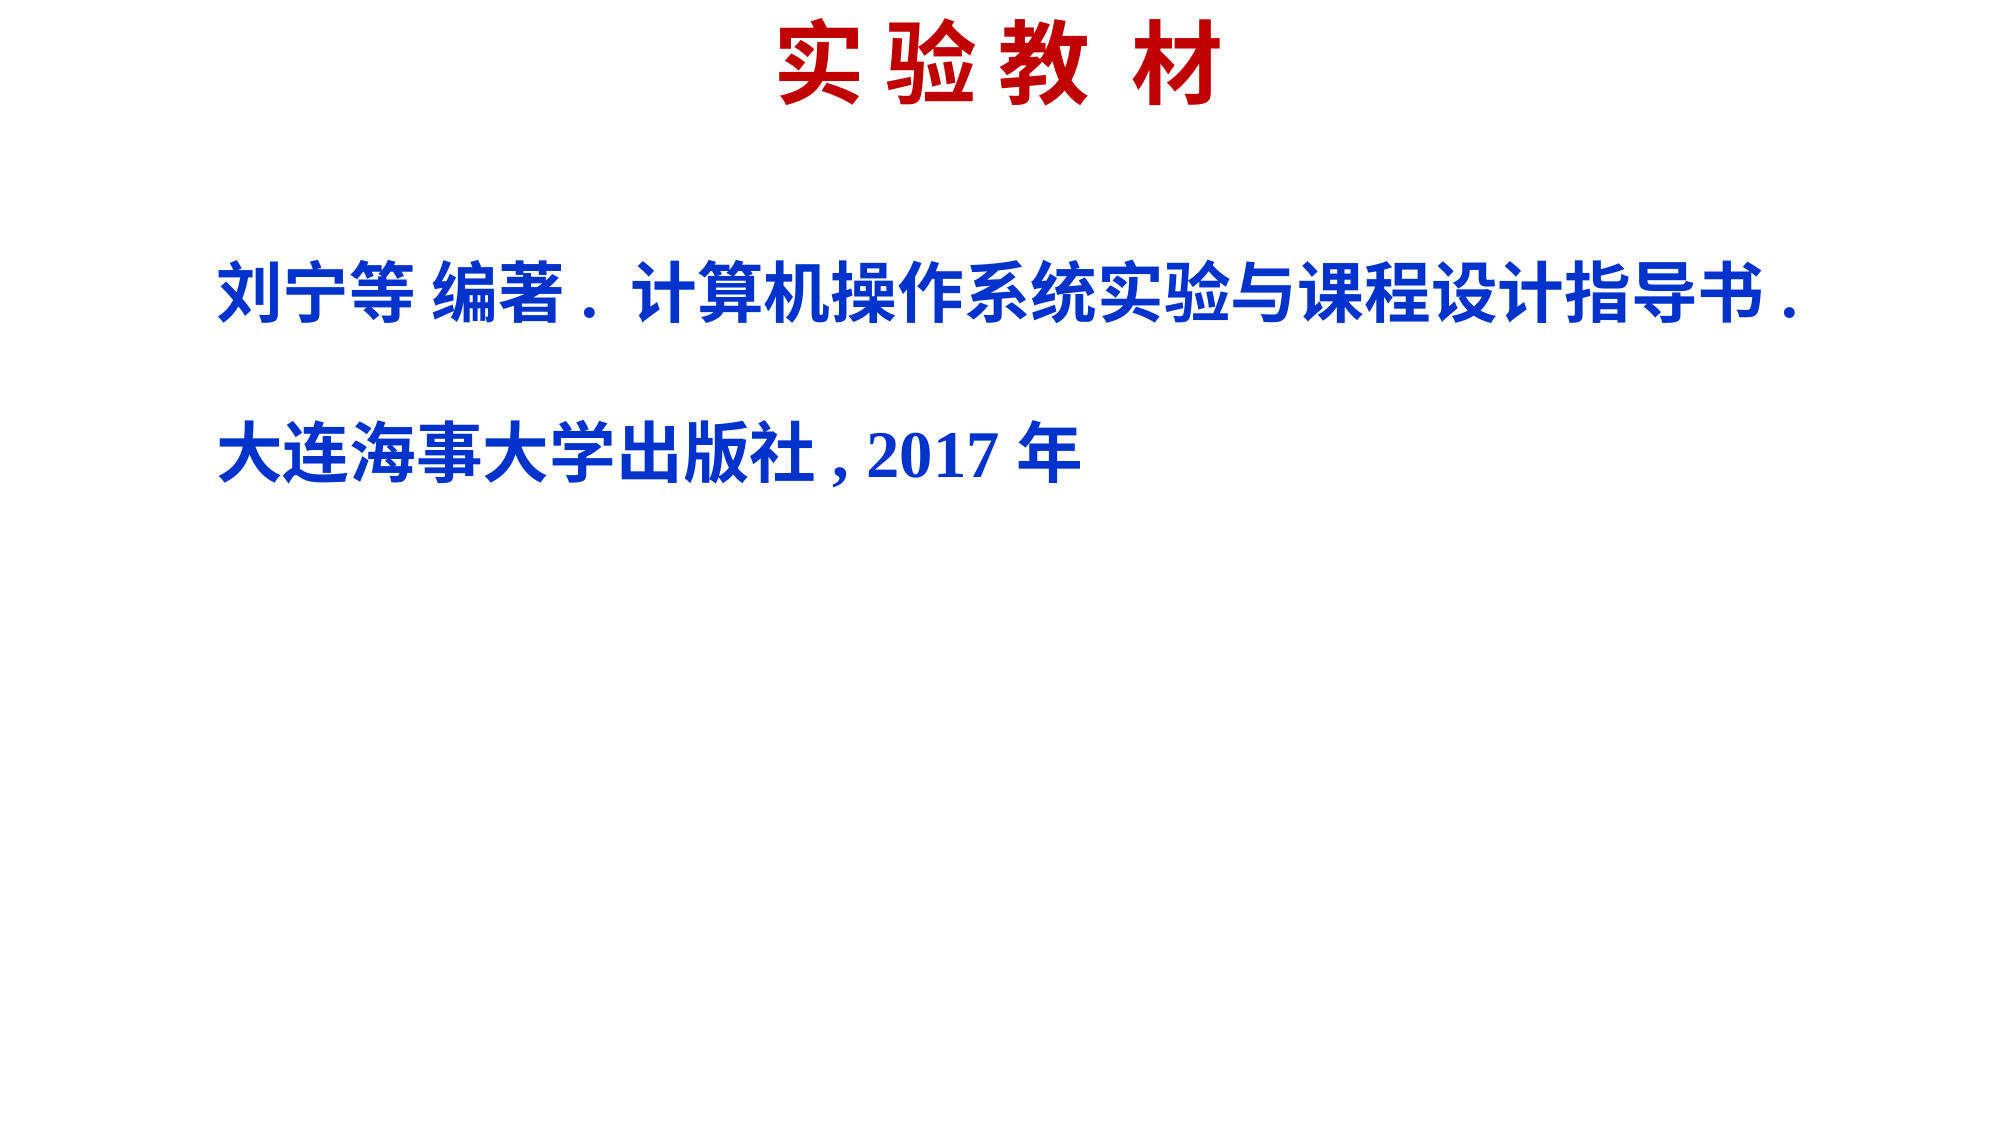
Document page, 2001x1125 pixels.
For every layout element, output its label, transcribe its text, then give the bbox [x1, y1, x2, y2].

text_box 实 验 教 材 [635, 0, 1361, 125]
text_box 刘宁等 编著. 计算机操作系统实验与课程设计指导书. 大连海事大学出版社, 2017年 [201, 243, 1795, 568]
